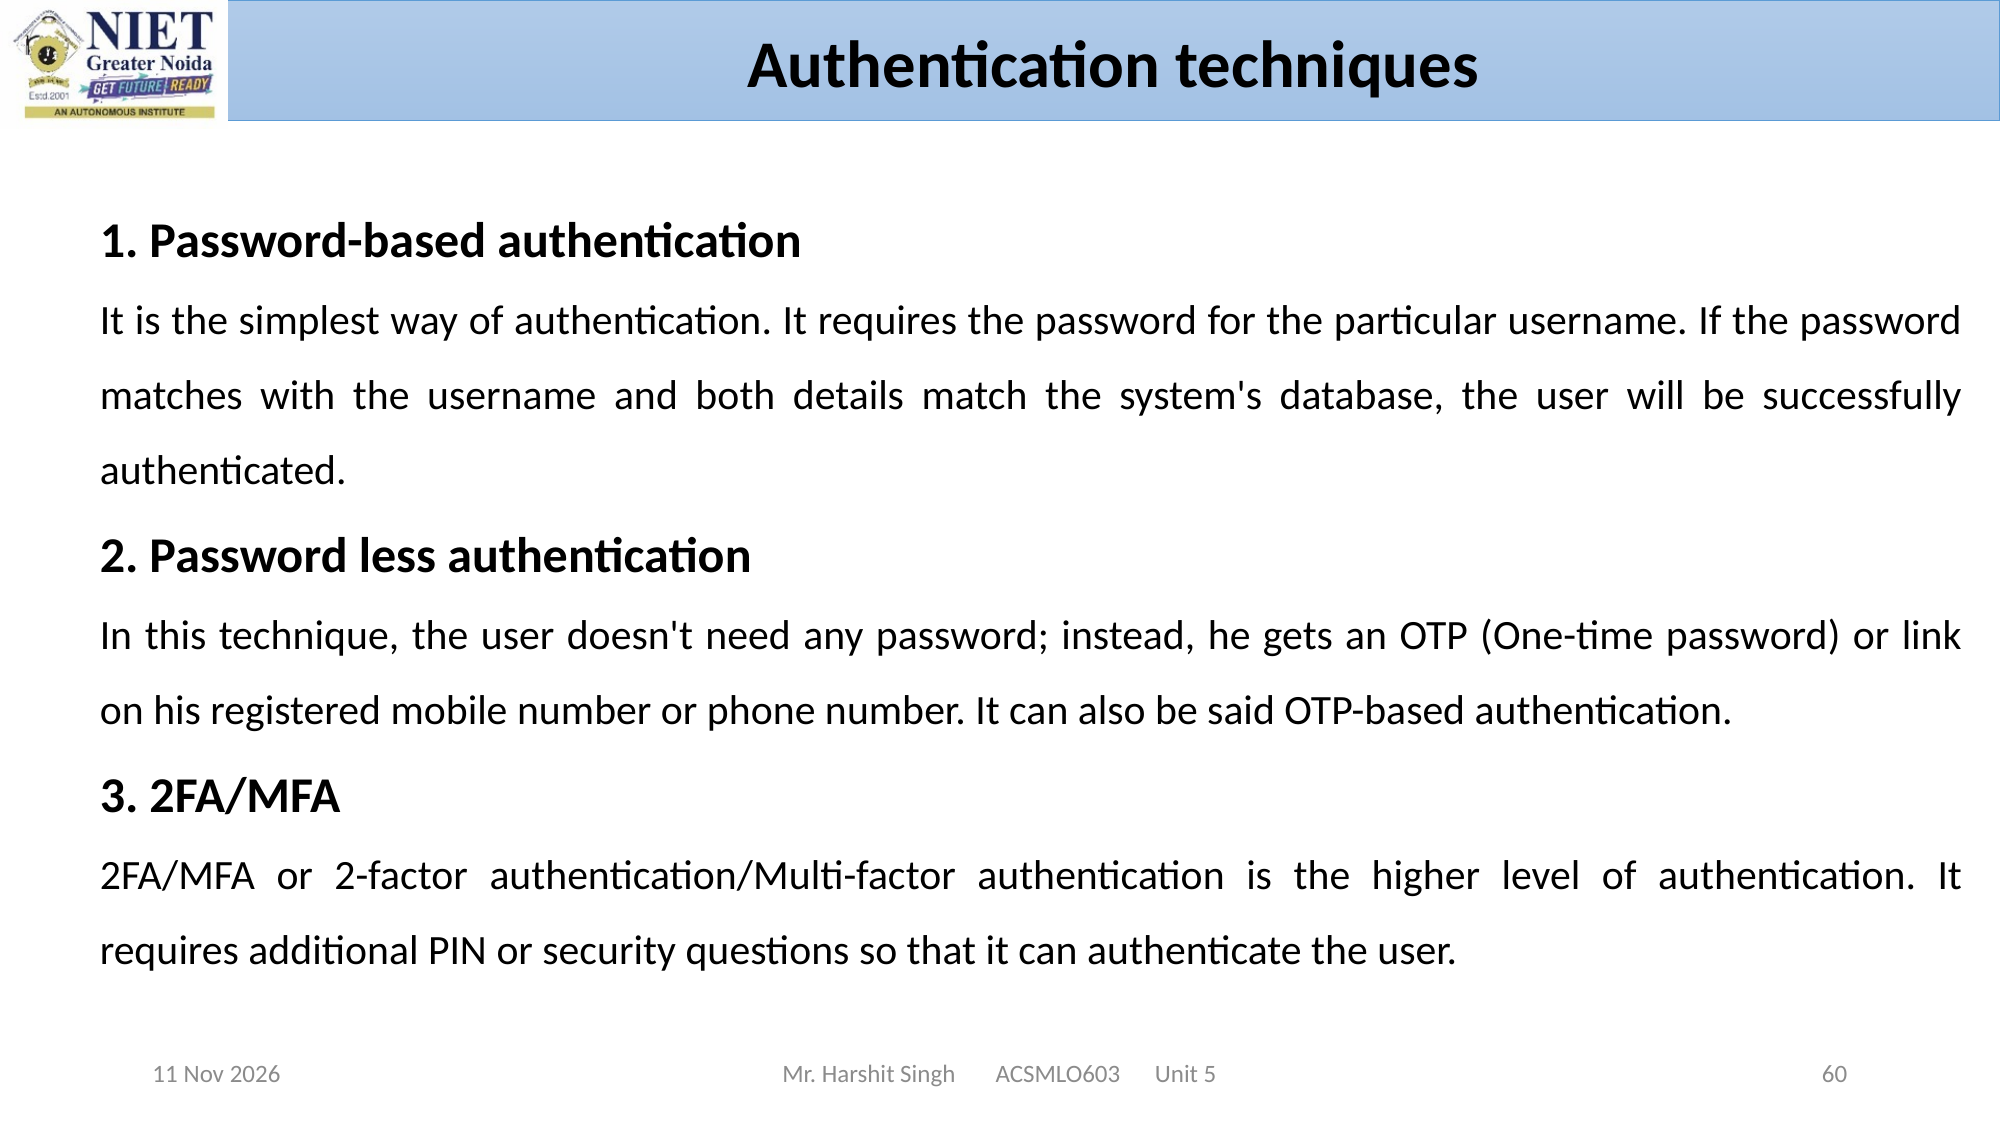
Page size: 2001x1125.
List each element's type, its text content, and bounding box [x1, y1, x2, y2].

picture [0, 0, 228, 129]
text_box Authentication techniques [228, 0, 2000, 121]
slide_number 60 [1412, 1042, 1863, 1103]
slide_number May-23 [137, 1042, 588, 1103]
text_box 1. Password-based authentication It is the simplest way of authentication. It requires the password for the particular username. If the password matches with the username and both details match the system's database, the user will be successfully authenticated. 2. Password less authentication In this technique, the user doesn't need any password; instead, he gets an OTP (One-time password) or link on his registered mobile number or phone number. It can also be said OTP-based authentication. 3. 2FA/MFA 2FA/MFA or 2-factor authentication/Multi-factor authentication is the higher level of authentication. It requires additional PIN or security questions so that it can authenticate the user. [85, 170, 1978, 1125]
footer Mr. Harshit Singh ACSMLO603 Unit 5 [662, 1042, 1338, 1103]
